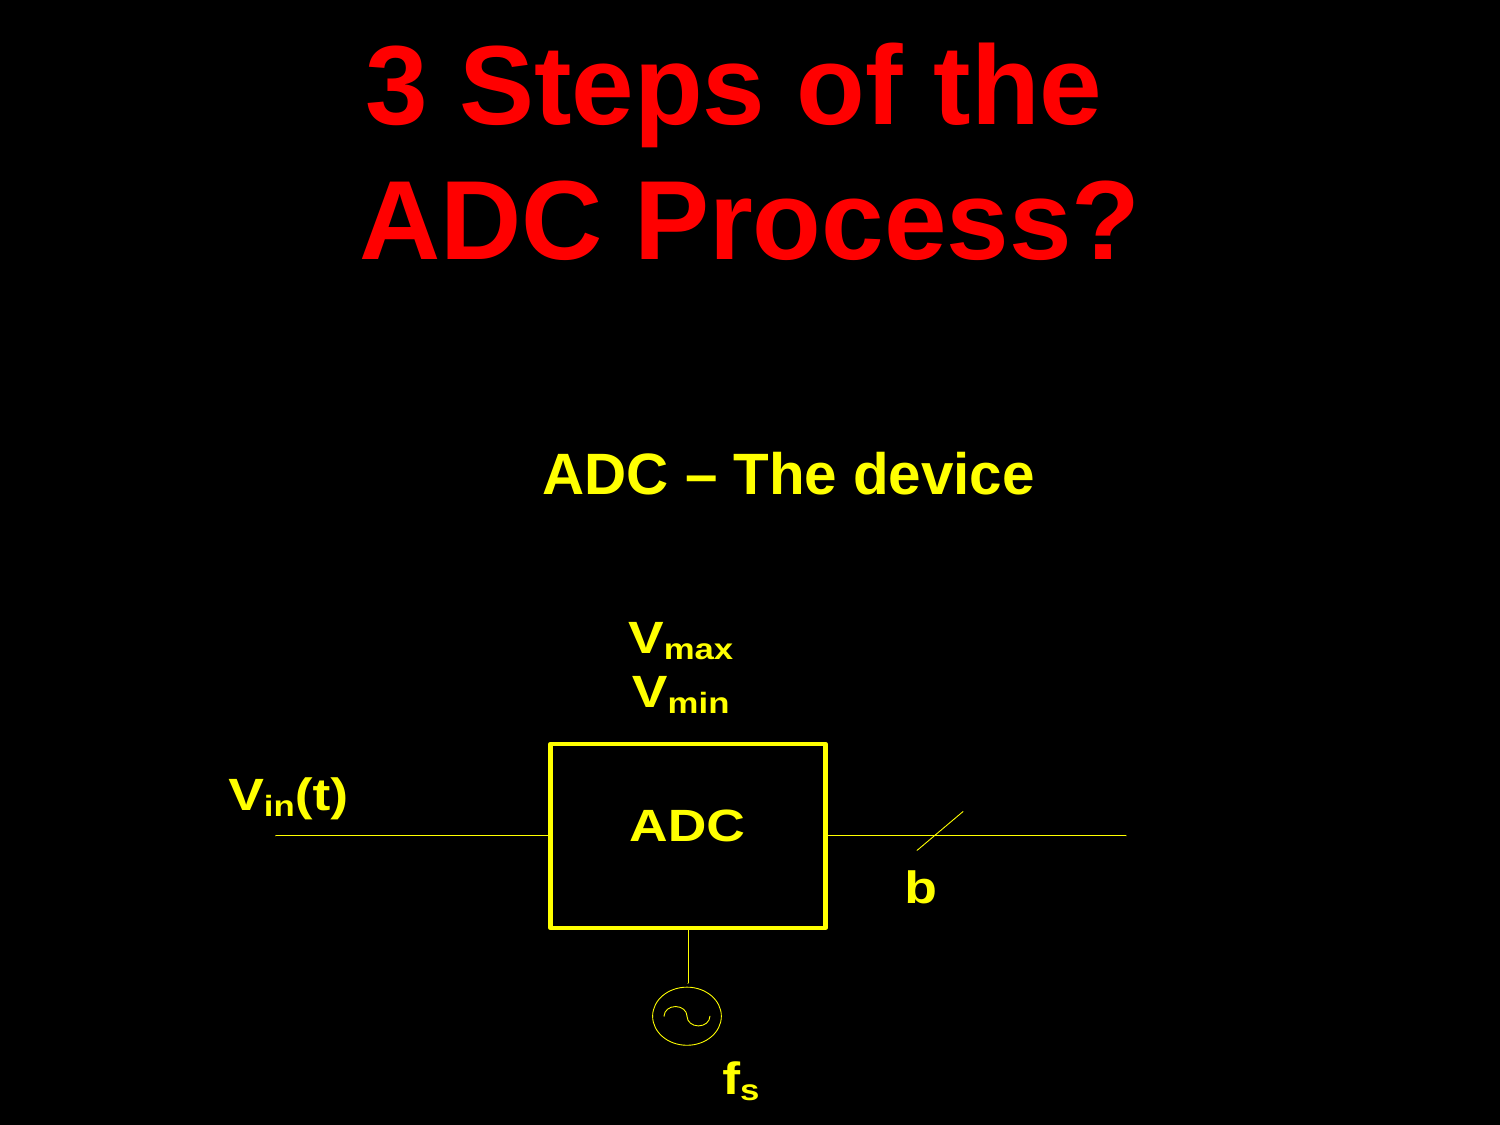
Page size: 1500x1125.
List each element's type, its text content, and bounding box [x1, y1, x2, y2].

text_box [212, 603, 1201, 1125]
text_box ADC – The device [528, 428, 1051, 514]
text_box 3 Steps of the ADC Process? [344, 4, 1156, 290]
